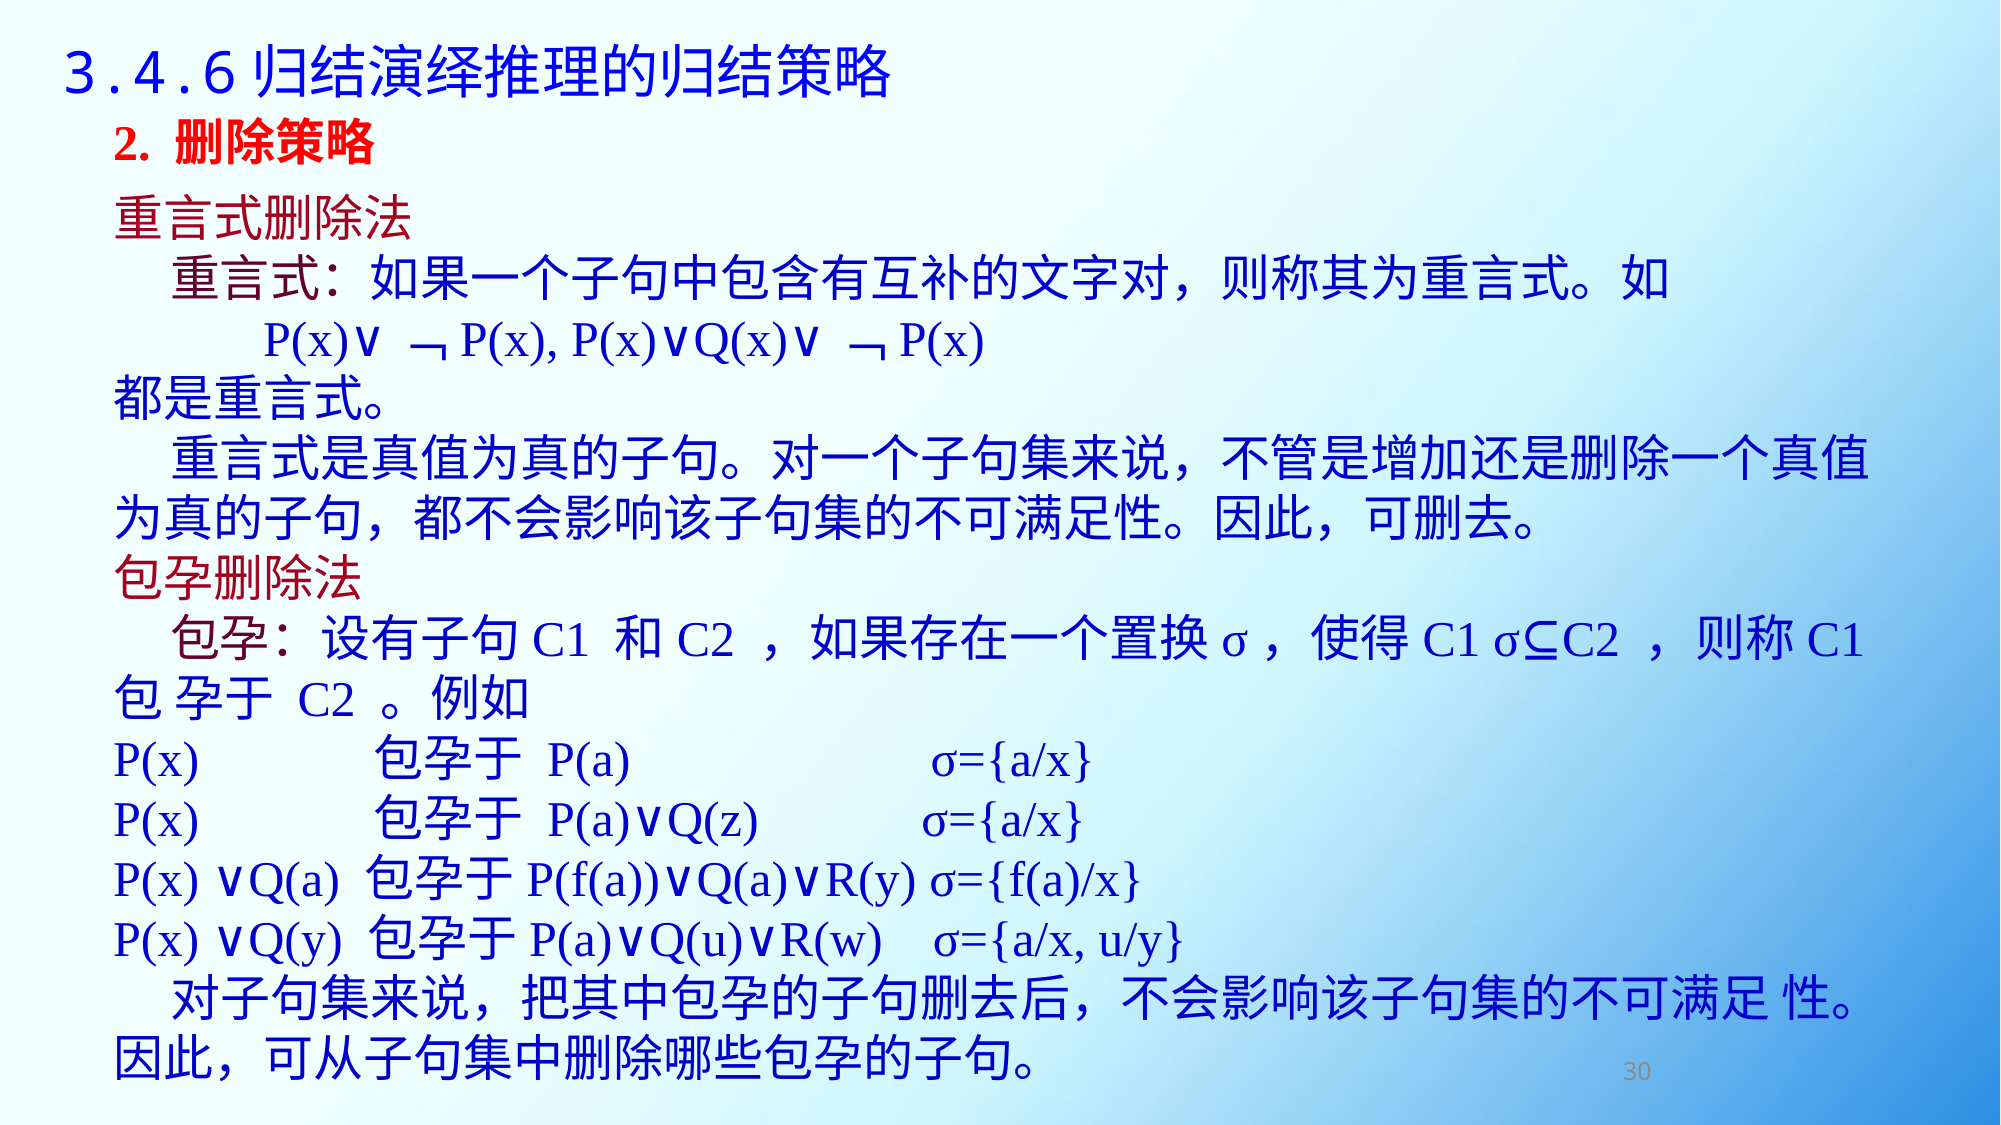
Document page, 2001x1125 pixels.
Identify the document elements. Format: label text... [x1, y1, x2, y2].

text_box 重言式删除法 重言式：如果一个子句中包含有互补的文字对，则称其为重言式。如 P(x)∨﹁P(x), P(x)∨Q(x)∨﹁P(x) 都是重言式。 重言式是真值为真的子句。对一个子句集来说，不管是增加还是删除一个真值为真的子句，都不会影响该子句集的不可满足性。因此，可删去。 包孕删除法 包孕：设有子句C1 和C2 ，如果存在一个置换σ，使得C1 σ⊆C2 ，则称C1 包 孕于 C2 。例如 P(x) 包孕于 P(a) σ={a/x} P(x) 包孕于 P(a)∨Q(z) σ={a/x} P(x) ∨Q(a) 包孕于P(f(a))∨Q(a)∨R(y) σ={f(a)/x} P(x) ∨Q(y) 包孕于P(a)∨Q(u)∨R(w) σ={a/x, u/y} 对子句集来说，把其中包孕的子句删去后，不会影响该子句集的不可满足 性。因此，可从子句集中删除哪些包孕的子句。 [98, 178, 1899, 1094]
slide_number 30 [1412, 1094, 1863, 1103]
text_box 2. 删除策略 [98, 102, 396, 178]
title 3.4.6归结演绎推理的归结策略 [47, 21, 1398, 129]
picture [0, 0, 2001, 1125]
